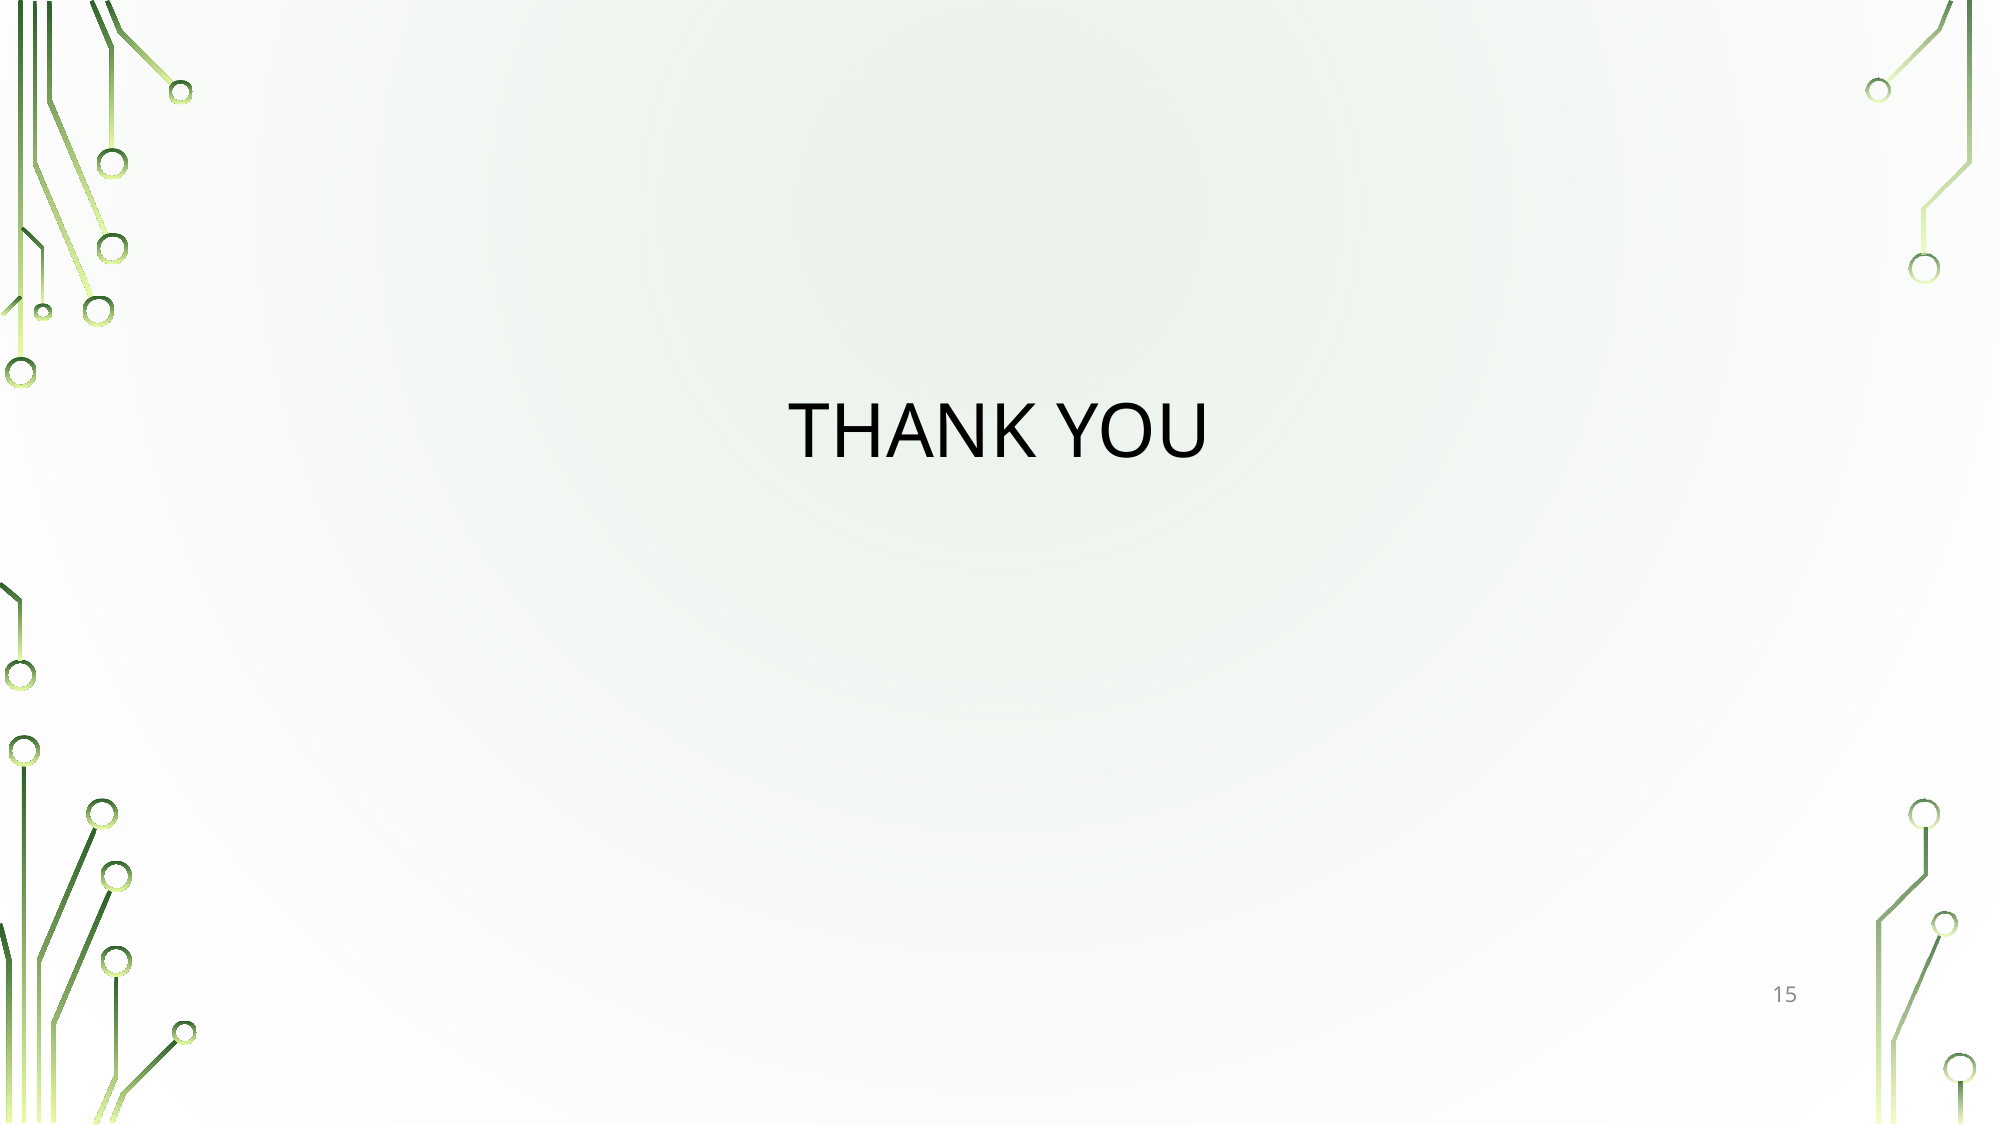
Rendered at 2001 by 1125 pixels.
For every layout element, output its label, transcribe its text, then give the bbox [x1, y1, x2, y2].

slide_number 15 [1685, 965, 1813, 1025]
title Thank you [187, 151, 1813, 715]
